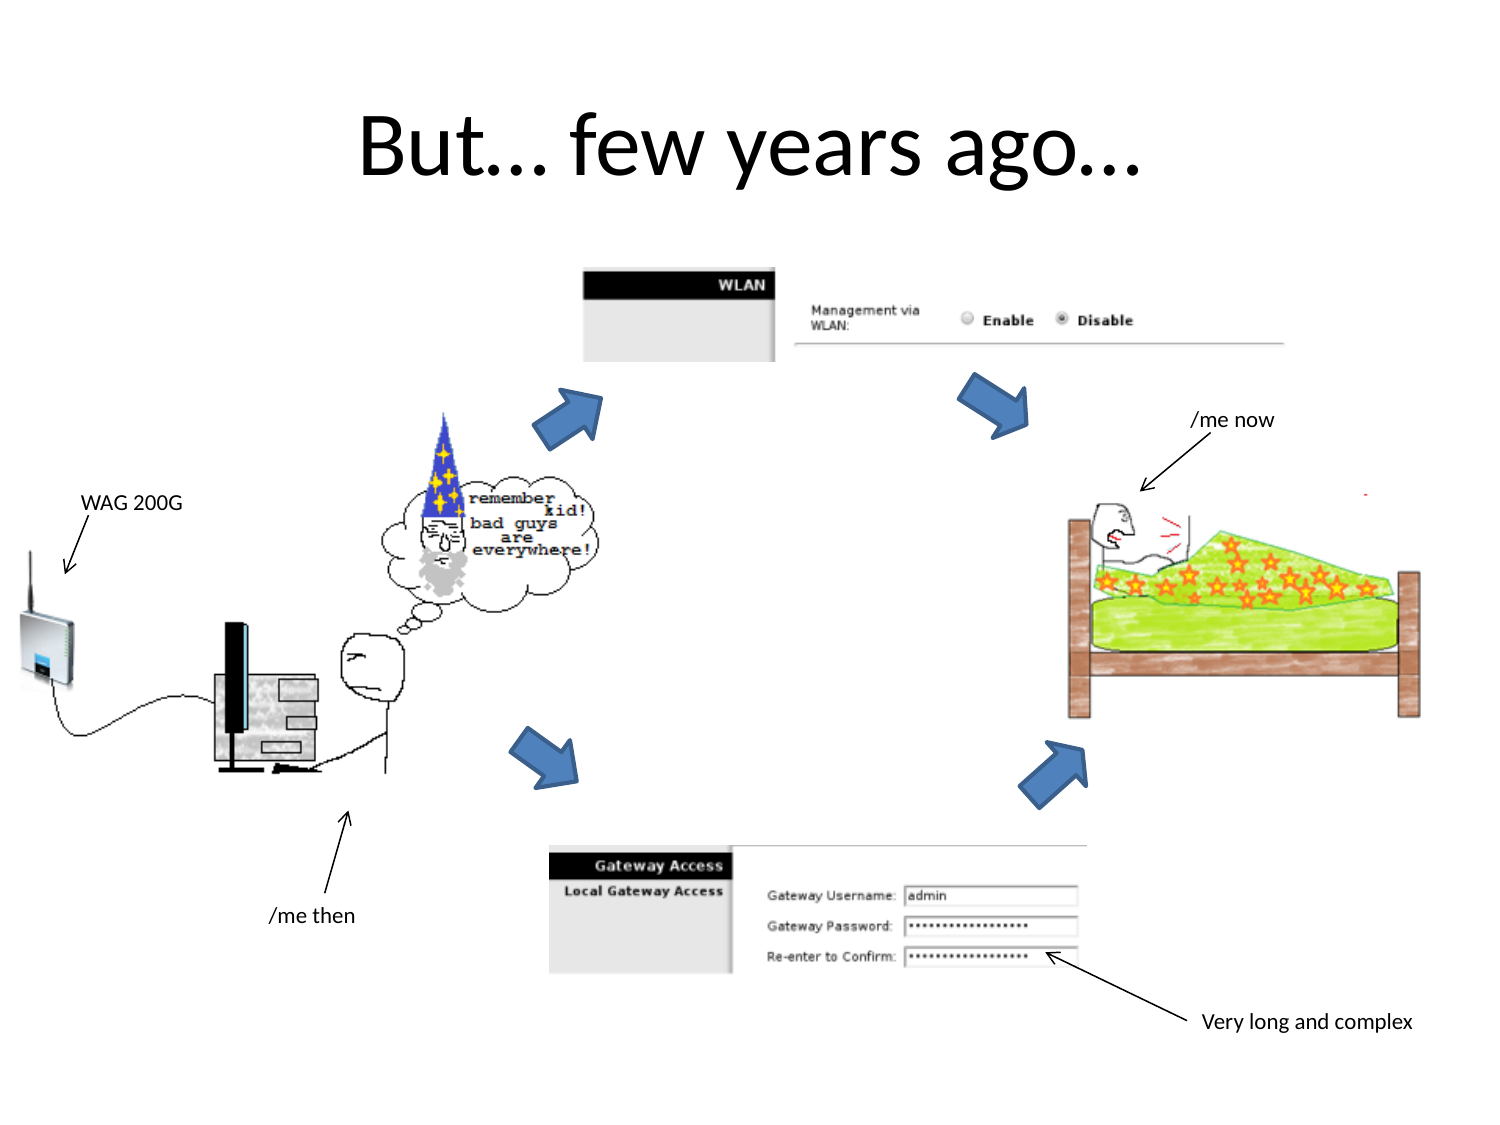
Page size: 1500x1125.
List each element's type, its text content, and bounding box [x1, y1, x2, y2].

picture [548, 845, 1087, 977]
text_box [956, 372, 1029, 440]
text_box Very long and complex [1187, 999, 1459, 1042]
picture [1045, 479, 1427, 732]
picture [0, 396, 607, 782]
title But… few years ago… [75, 45, 1425, 233]
picture [572, 266, 1298, 362]
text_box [1045, 952, 1188, 1022]
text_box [64, 514, 89, 575]
text_box [558, 387, 597, 395]
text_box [1139, 432, 1211, 492]
text_box [1017, 740, 1089, 811]
text_box /me now [1175, 397, 1290, 440]
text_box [324, 810, 349, 894]
text_box /me then [253, 893, 396, 936]
